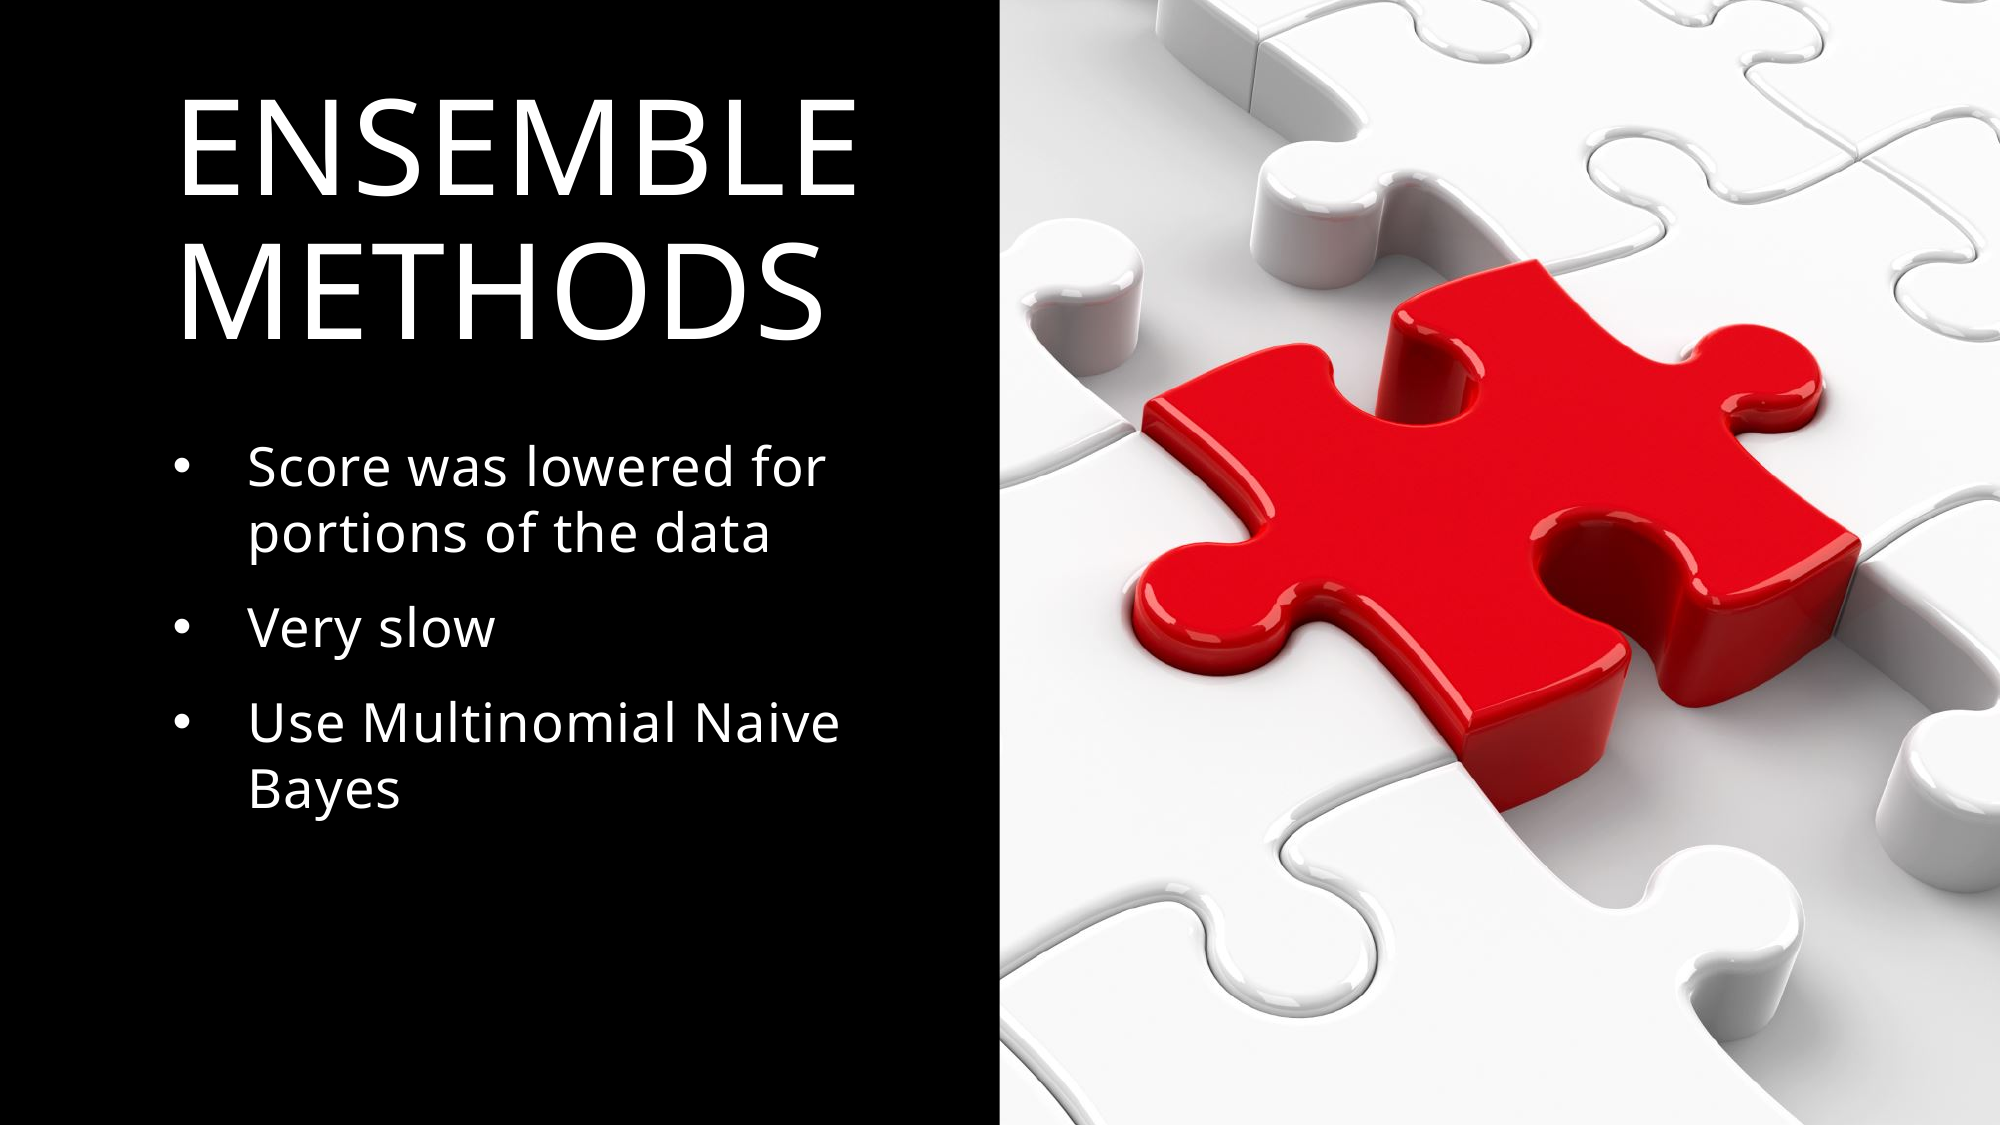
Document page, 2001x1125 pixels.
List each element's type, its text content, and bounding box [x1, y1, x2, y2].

title Ensemble Methods [157, 52, 896, 396]
picture [999, 0, 2000, 1125]
text_box [0, 0, 999, 1125]
list Score was lowered for portions of the data Very slow Use Multinomial Naive Bayes [157, 424, 896, 1015]
